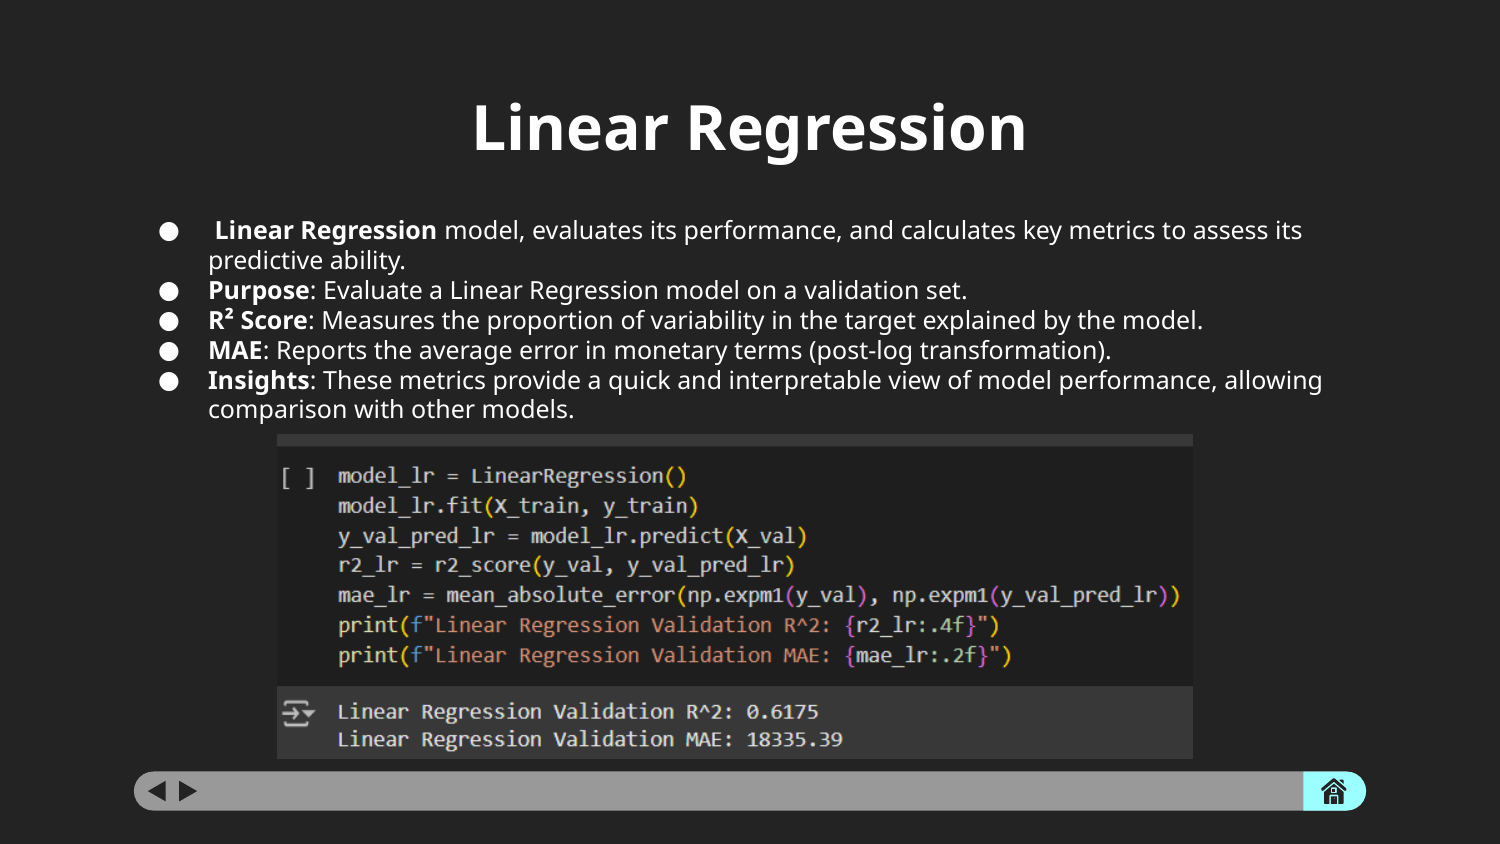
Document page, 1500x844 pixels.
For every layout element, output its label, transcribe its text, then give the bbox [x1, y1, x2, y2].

picture [277, 434, 1193, 759]
list Linear Regression model, evaluates its performance, and calculates key metrics to assess its predictive ability. Purpose: Evaluate a Linear Regression model on a validation set. R² Score: Measures the proportion of variability in the target explained by the model. MAE: Reports the average error in monetary terms (post-log transformation). Insights: These metrics provide a quick and interpretable view of model performance, allowing comparison with other models. [118, 199, 1382, 603]
title Linear Regression [118, 72, 1382, 167]
